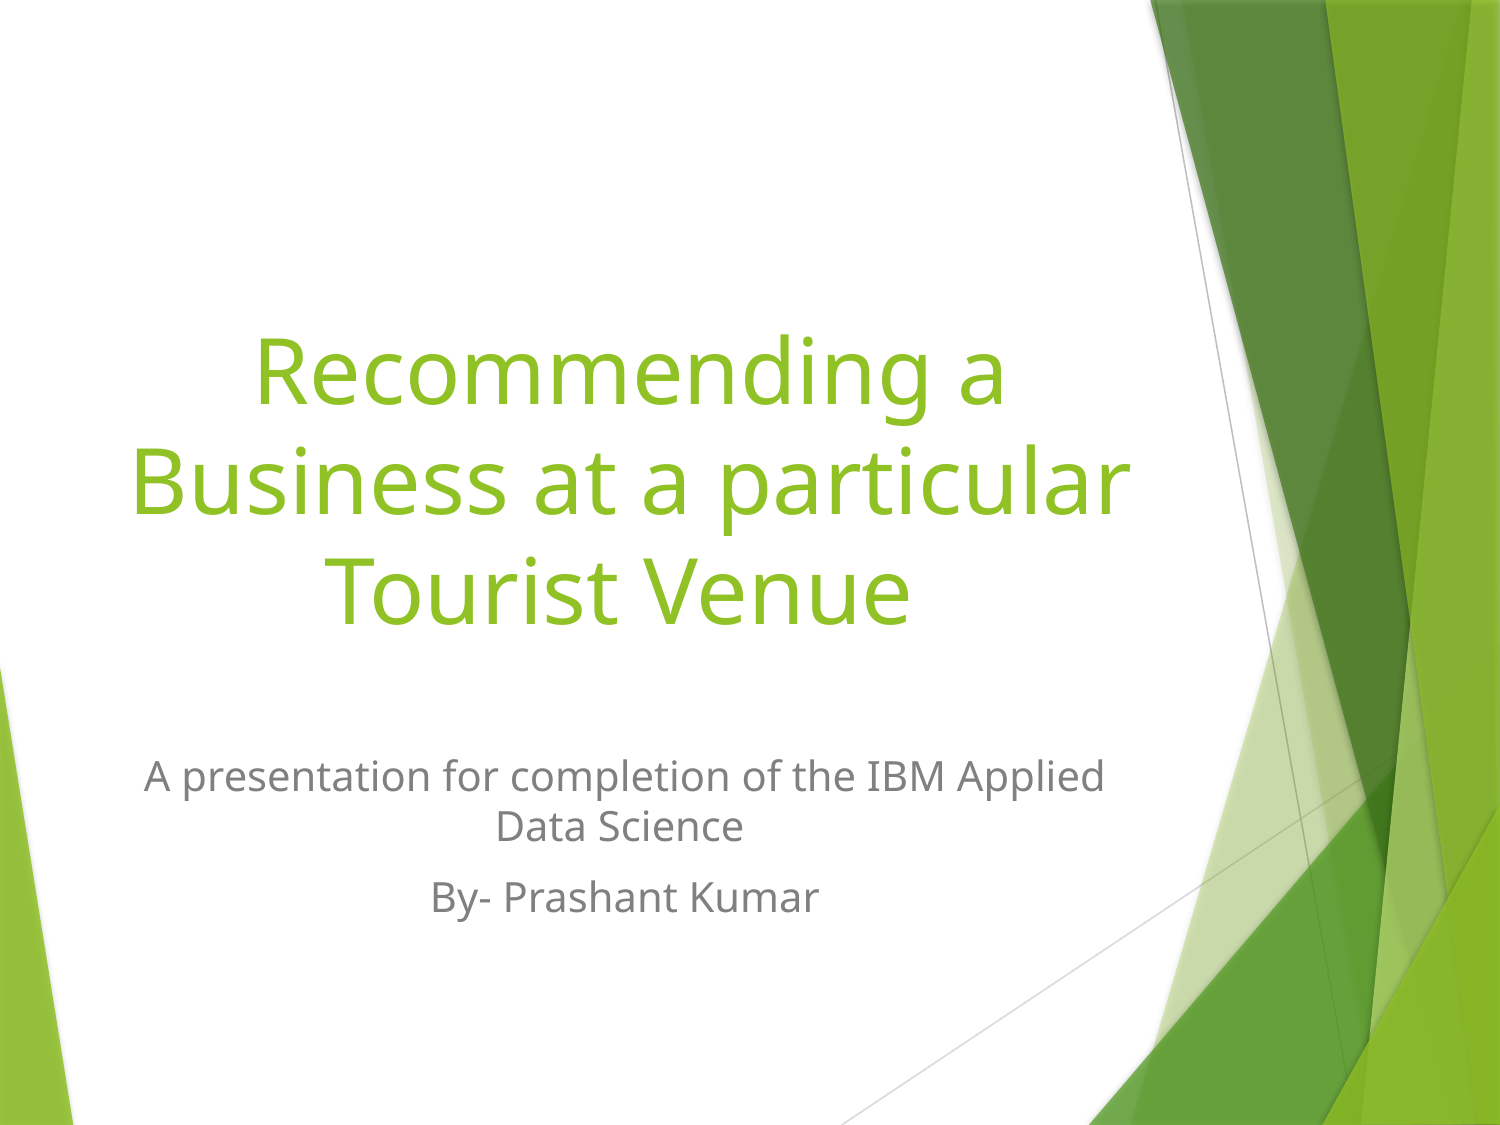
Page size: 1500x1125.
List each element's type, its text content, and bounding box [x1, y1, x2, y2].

list A presentation for completion of the IBM Applied Data Science By- Prashant Kumar [99, 742, 1150, 963]
title Recommending a Business at a particular Tourist Venue [75, 241, 1188, 650]
